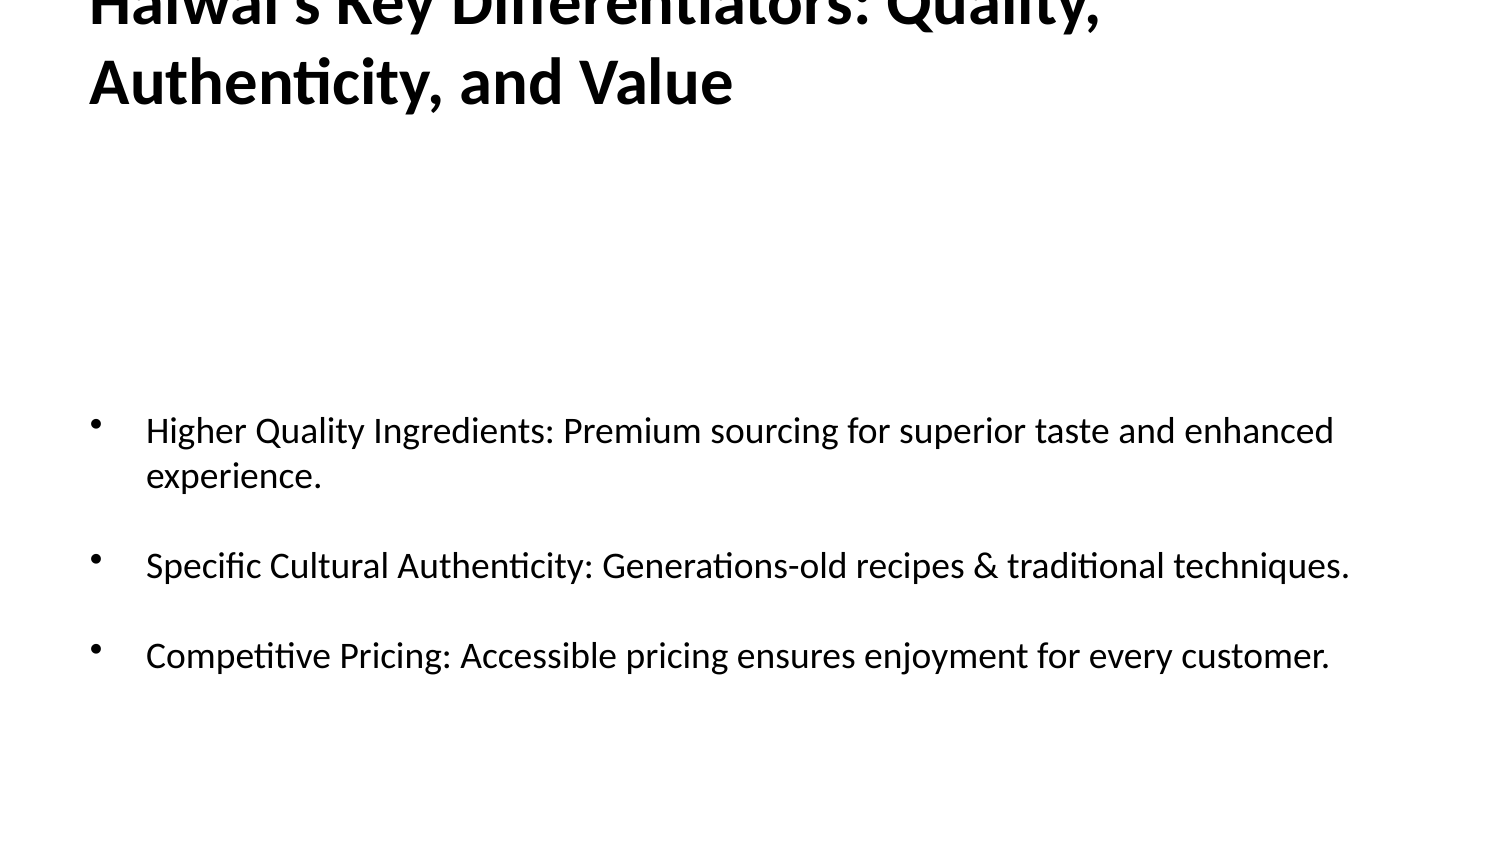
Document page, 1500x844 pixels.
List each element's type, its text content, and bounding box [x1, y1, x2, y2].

text_box Higher Quality Ingredients: Premium sourcing for superior taste and enhanced experience. Specific Cultural Authenticity: Generations-old recipes & traditional techniques. Competitive Pricing: Accessible pricing ensures enjoyment for every customer. [74, 224, 1425, 844]
